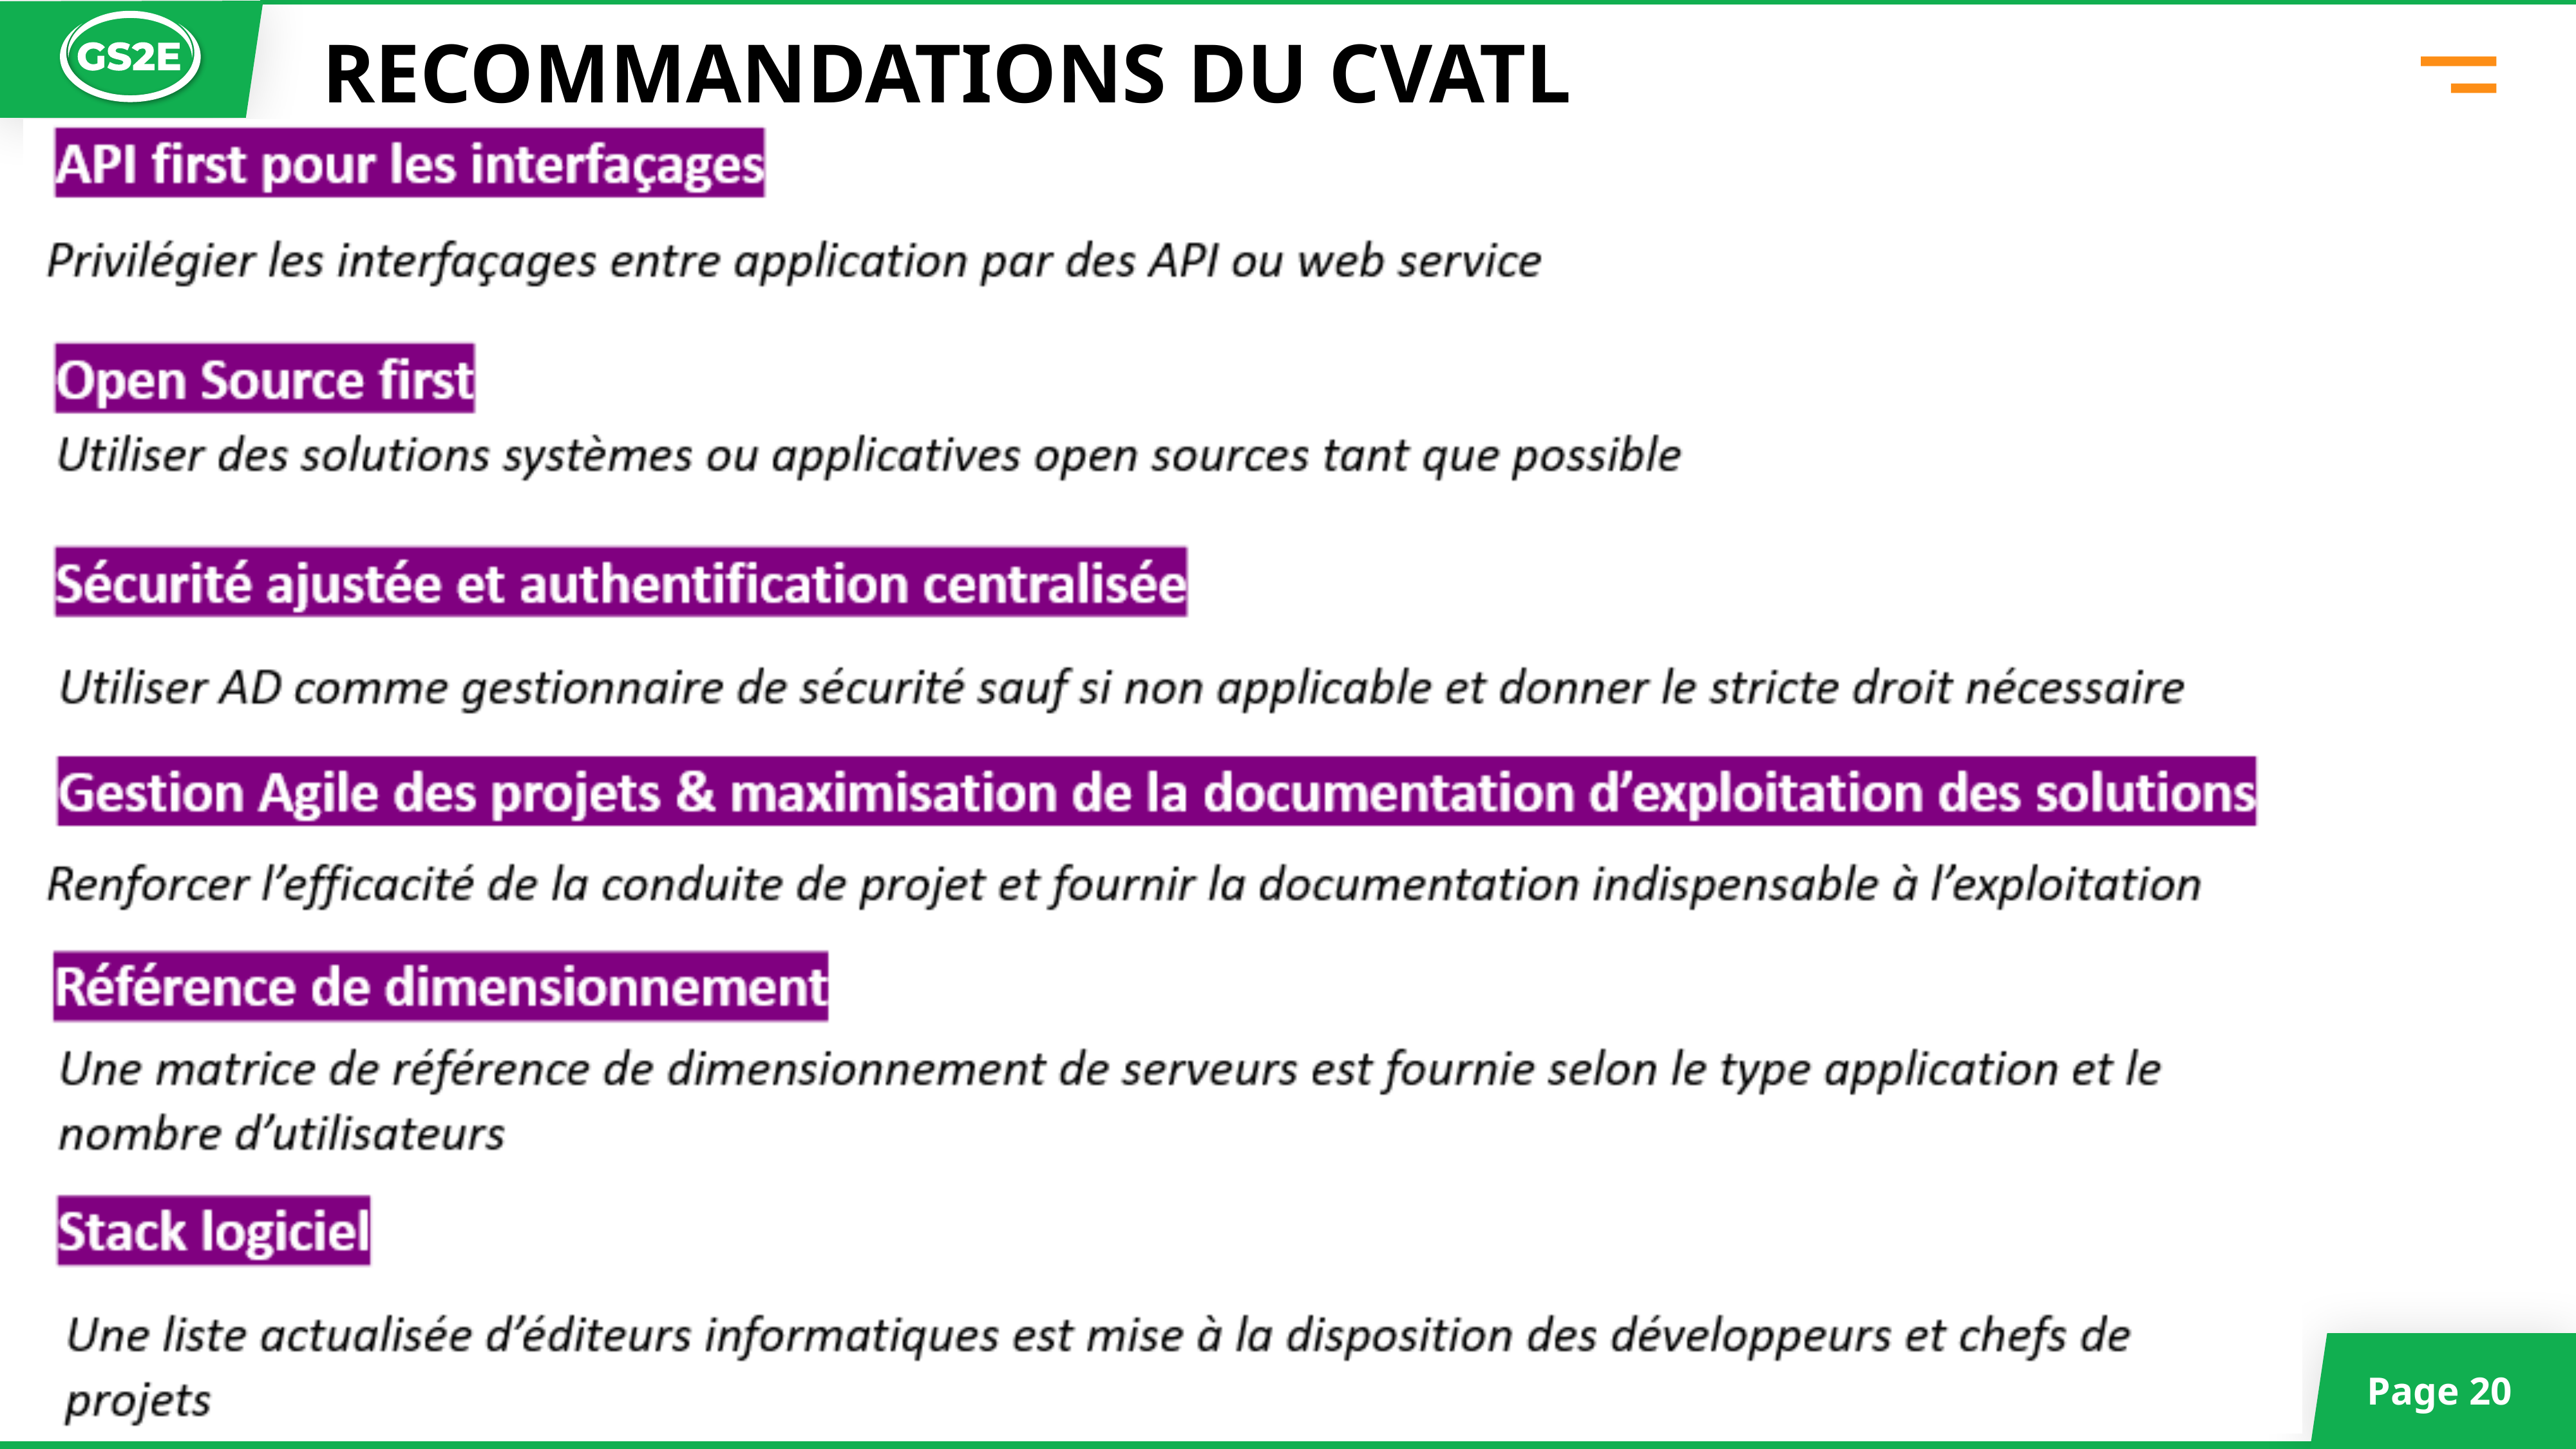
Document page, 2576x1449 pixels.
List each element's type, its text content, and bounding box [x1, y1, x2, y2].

picture [23, 118, 2302, 1434]
text_box RECOMMANDATIONS DU CVATL [322, 22, 2576, 119]
